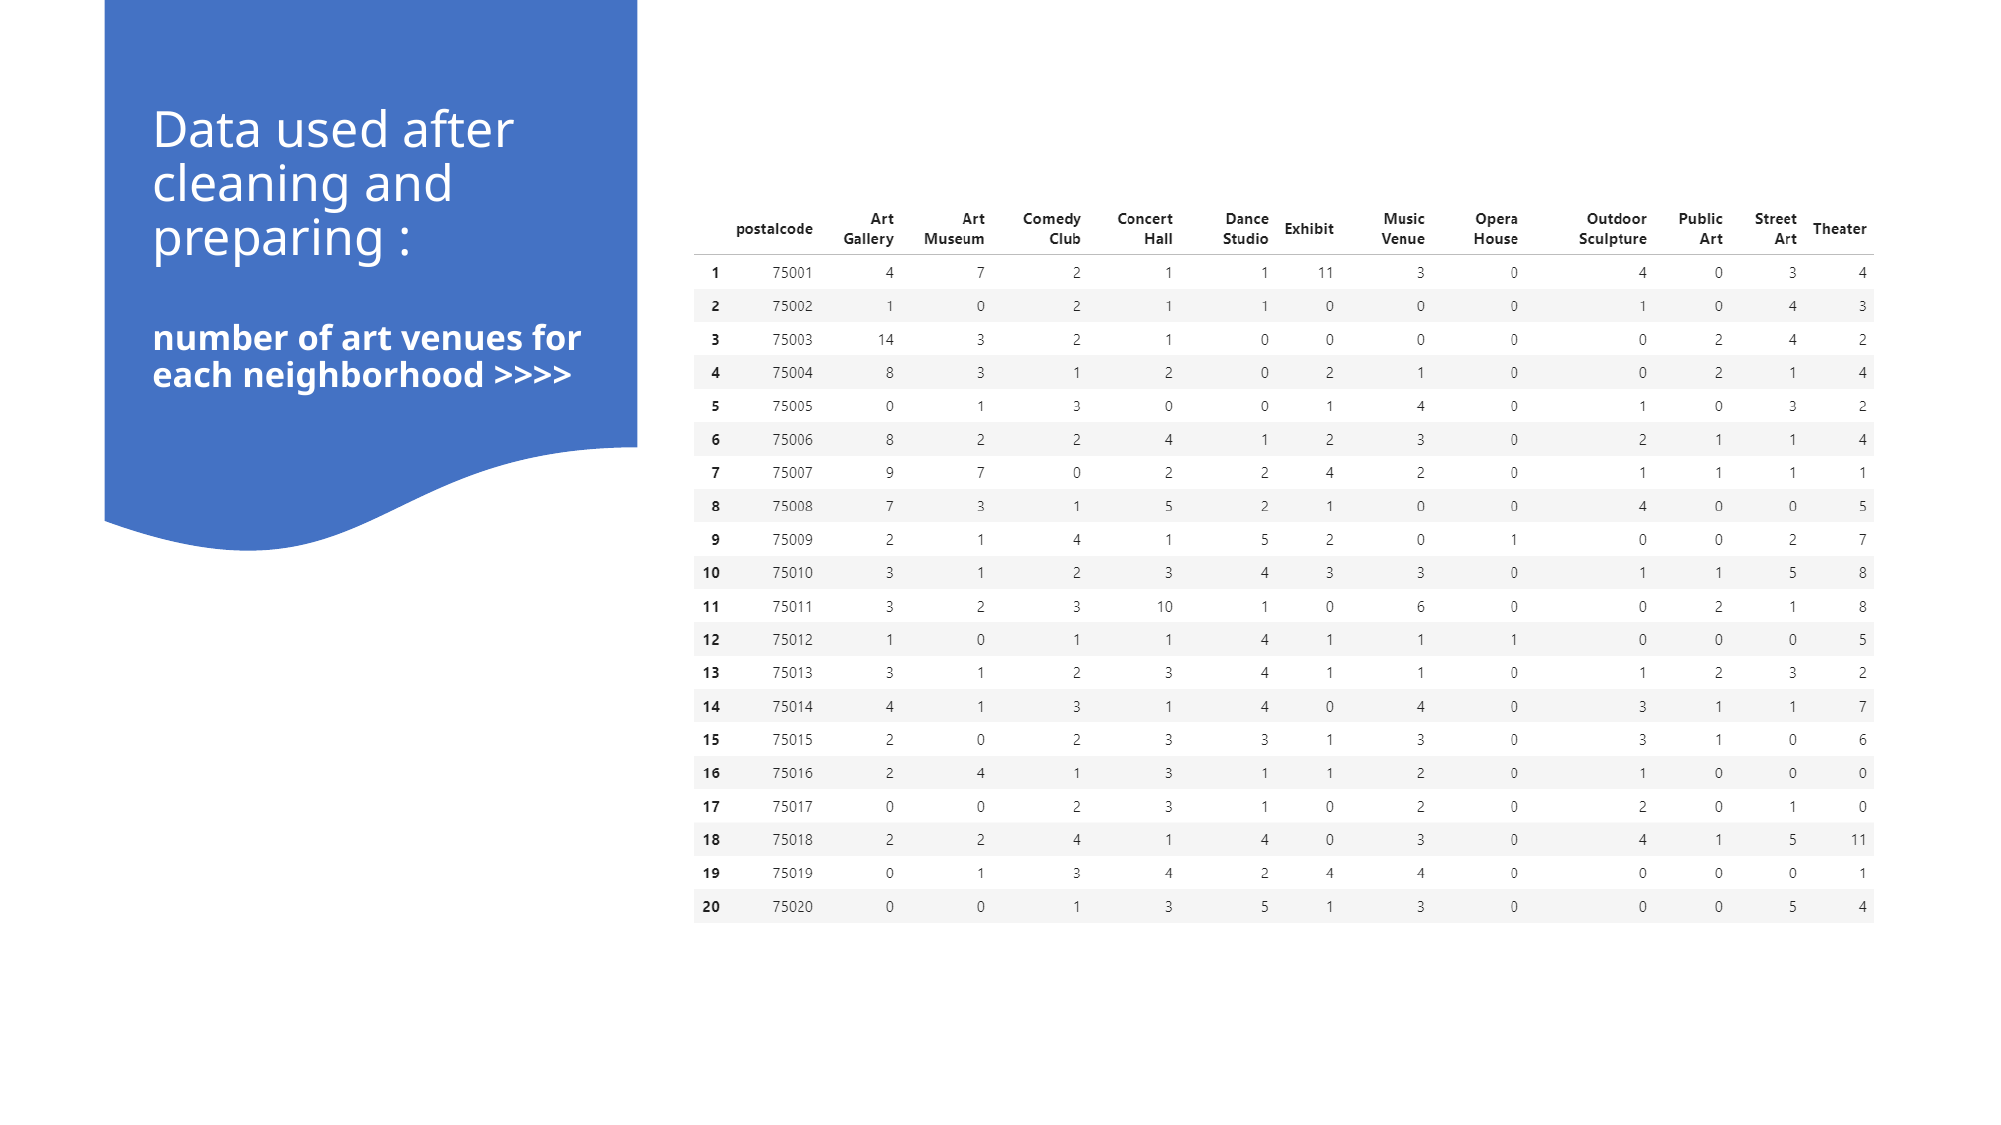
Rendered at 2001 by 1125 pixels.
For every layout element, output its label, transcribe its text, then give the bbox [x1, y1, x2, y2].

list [690, 198, 1896, 927]
title Data used after cleaning and preparing : number of art venues for each neighborhood >>>> [137, 28, 604, 417]
text_box [103, 0, 639, 552]
